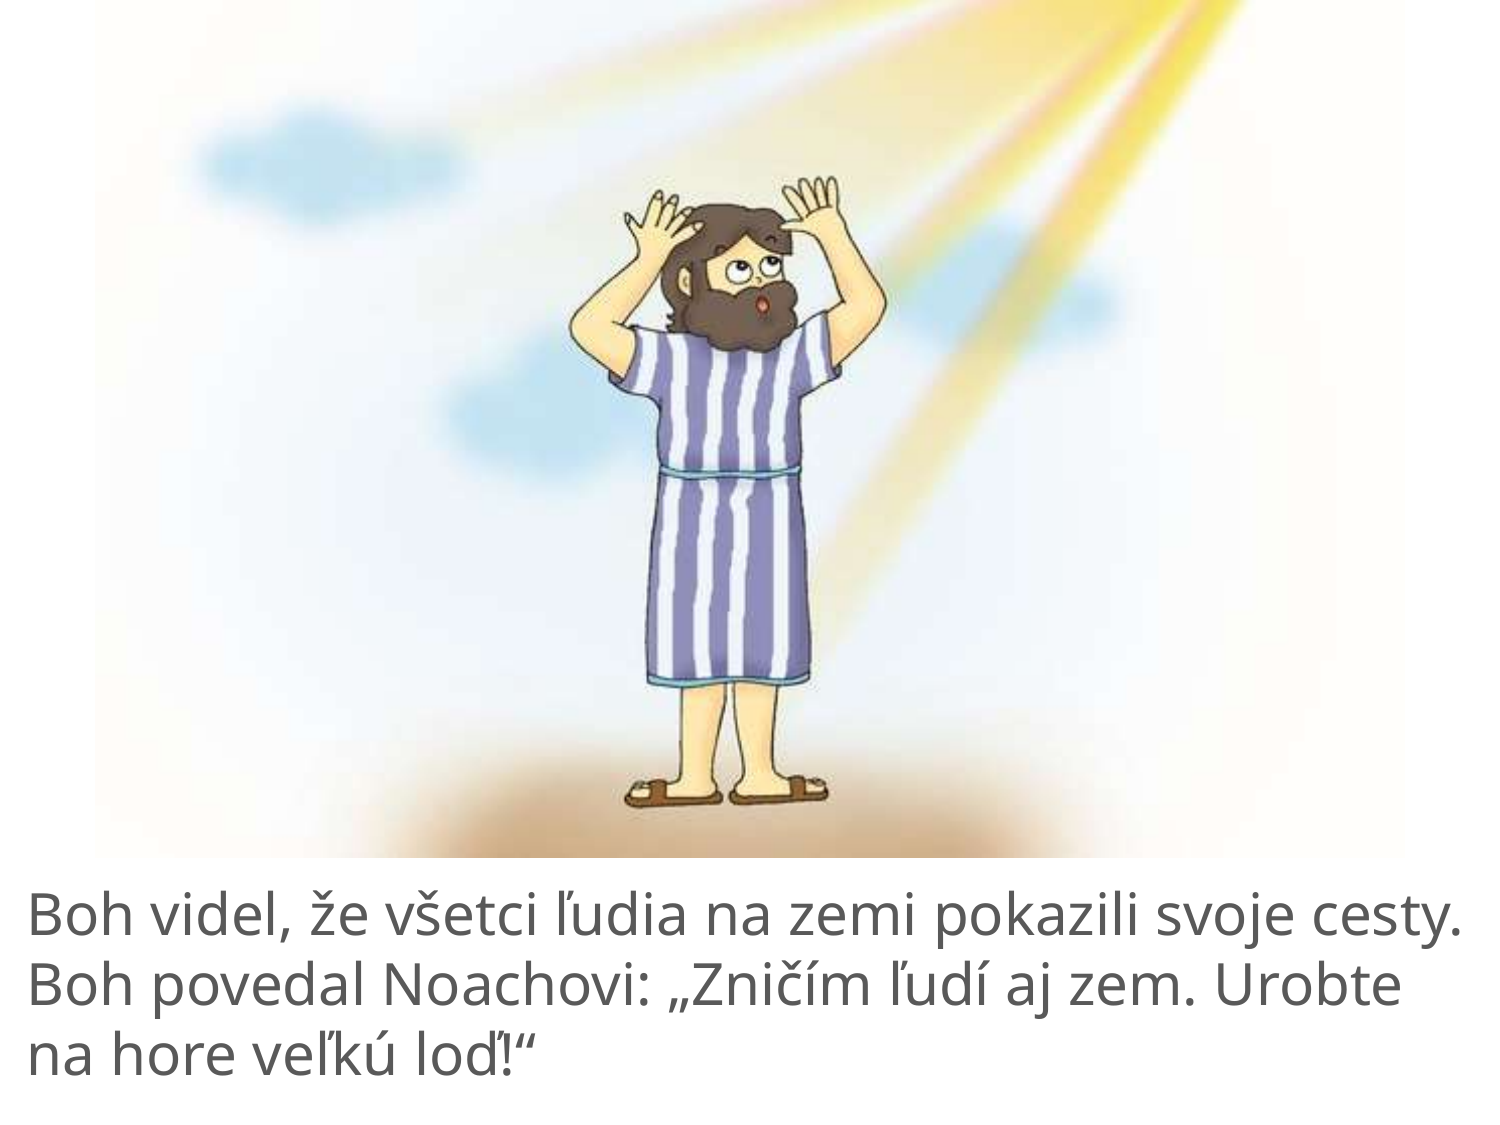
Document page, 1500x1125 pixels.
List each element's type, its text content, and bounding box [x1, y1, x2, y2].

text_box Boh videl, že všetci ľudia na zemi pokazili svoje cesty. Boh povedal Noachovi: „Zničím ľudí aj zem. Urobte na hore veľkú loď!“ [11, 869, 1483, 1095]
picture [94, 0, 1405, 858]
